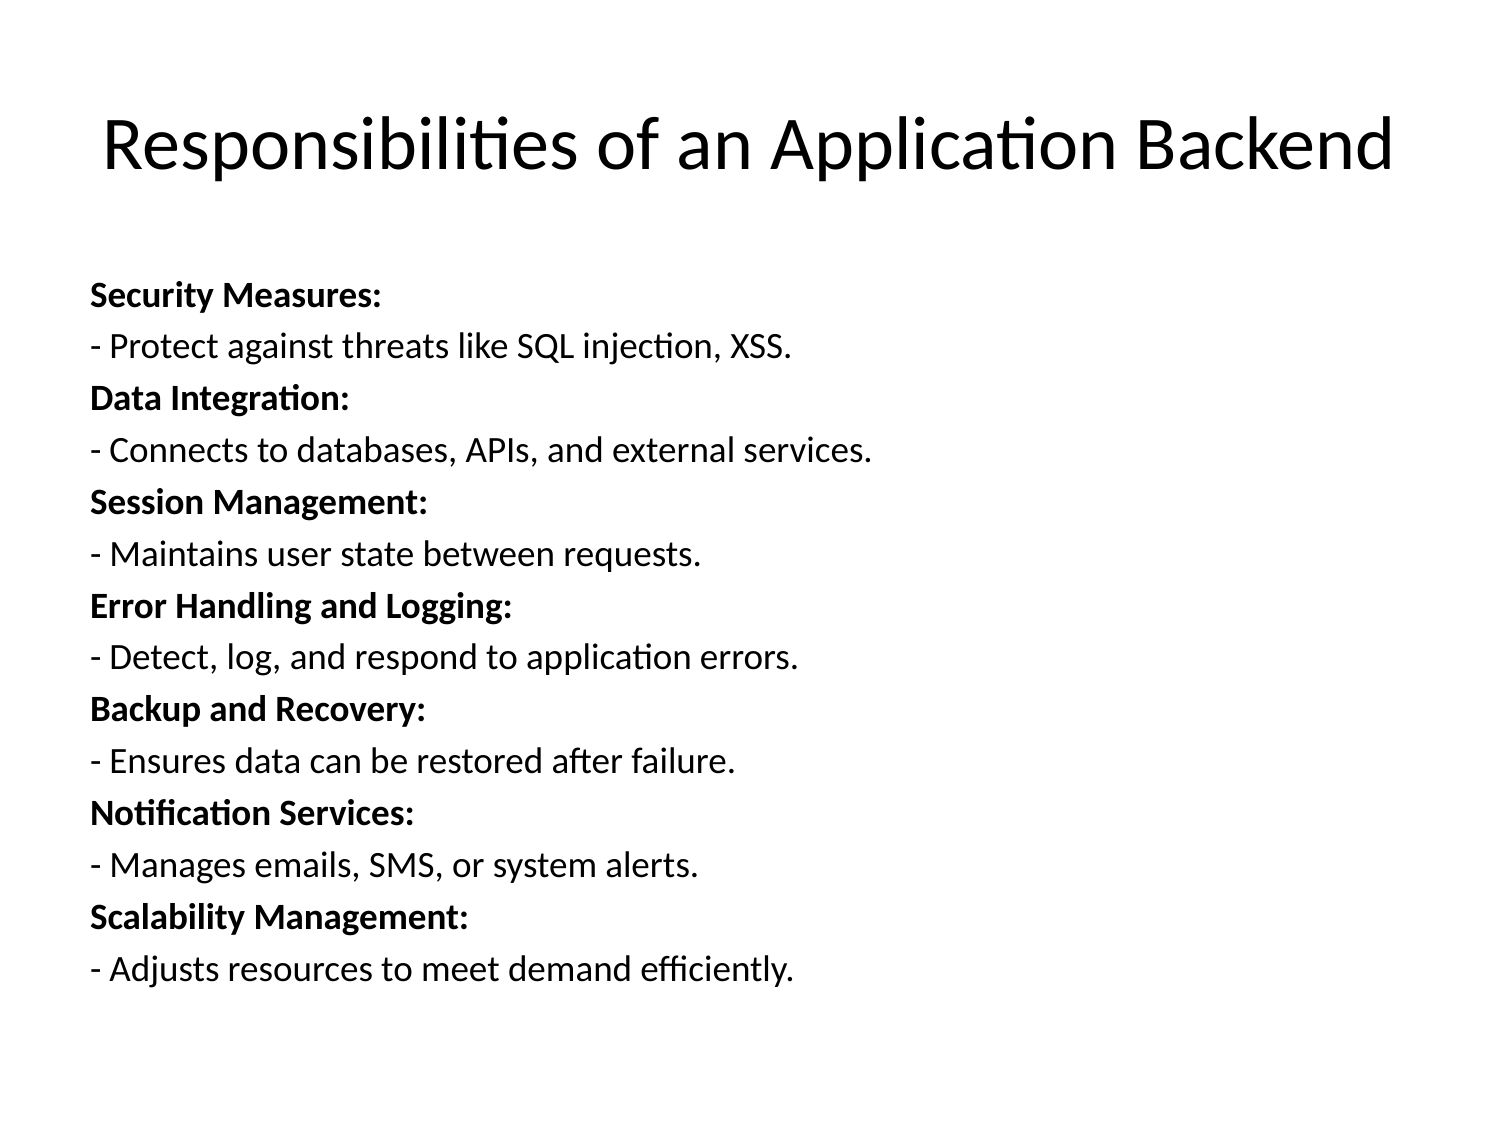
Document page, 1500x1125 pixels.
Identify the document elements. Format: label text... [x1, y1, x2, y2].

title Responsibilities of an Application Backend [75, 45, 1425, 233]
list Security Measures: - Protect against threats like SQL injection, XSS. Data Integration: - Connects to databases, APIs, and external services. Session Management: - Maintains user state between requests. Error Handling and Logging: - Detect, log, and respond to application errors. Backup and Recovery: - Ensures data can be restored after failure. Notification Services: - Manages emails, SMS, or system alerts. Scalability Management: - Adjusts resources to meet demand efficiently. [75, 262, 1425, 1005]
